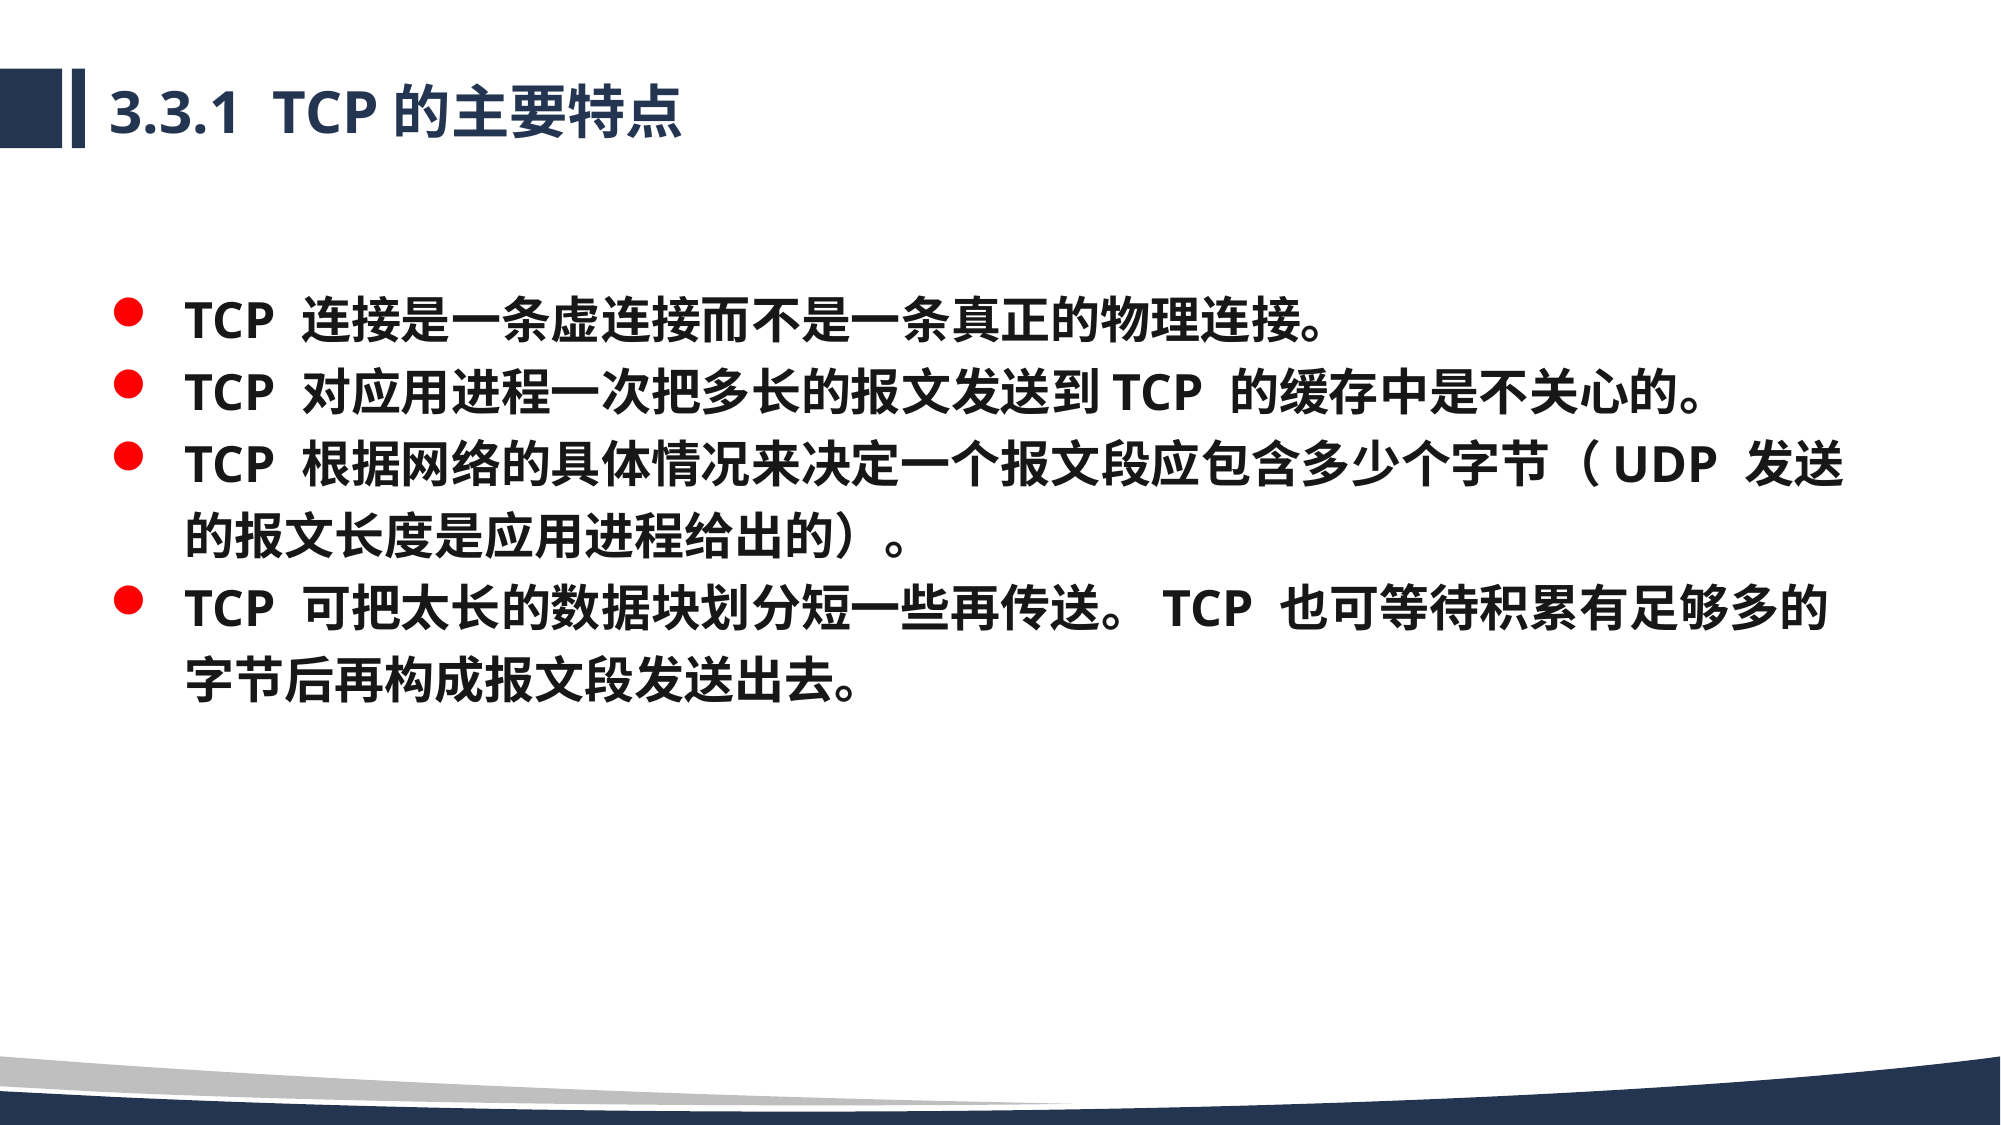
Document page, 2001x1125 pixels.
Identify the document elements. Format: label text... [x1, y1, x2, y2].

title 3.3.1 TCP的主要特点 [94, 75, 1592, 155]
list TCP 连接是一条虚连接而不是一条真正的物理连接。 TCP 对应用进程一次把多长的报文发送到TCP 的缓存中是不关心的。 TCP 根据网络的具体情况来决定一个报文段应包含多少个字节（UDP 发送的报文长度是应用进程给出的）。 TCP 可把太长的数据块划分短一些再传送。TCP 也可等待积累有足够多的字节后再构成报文段发送出去。 [94, 269, 1874, 856]
